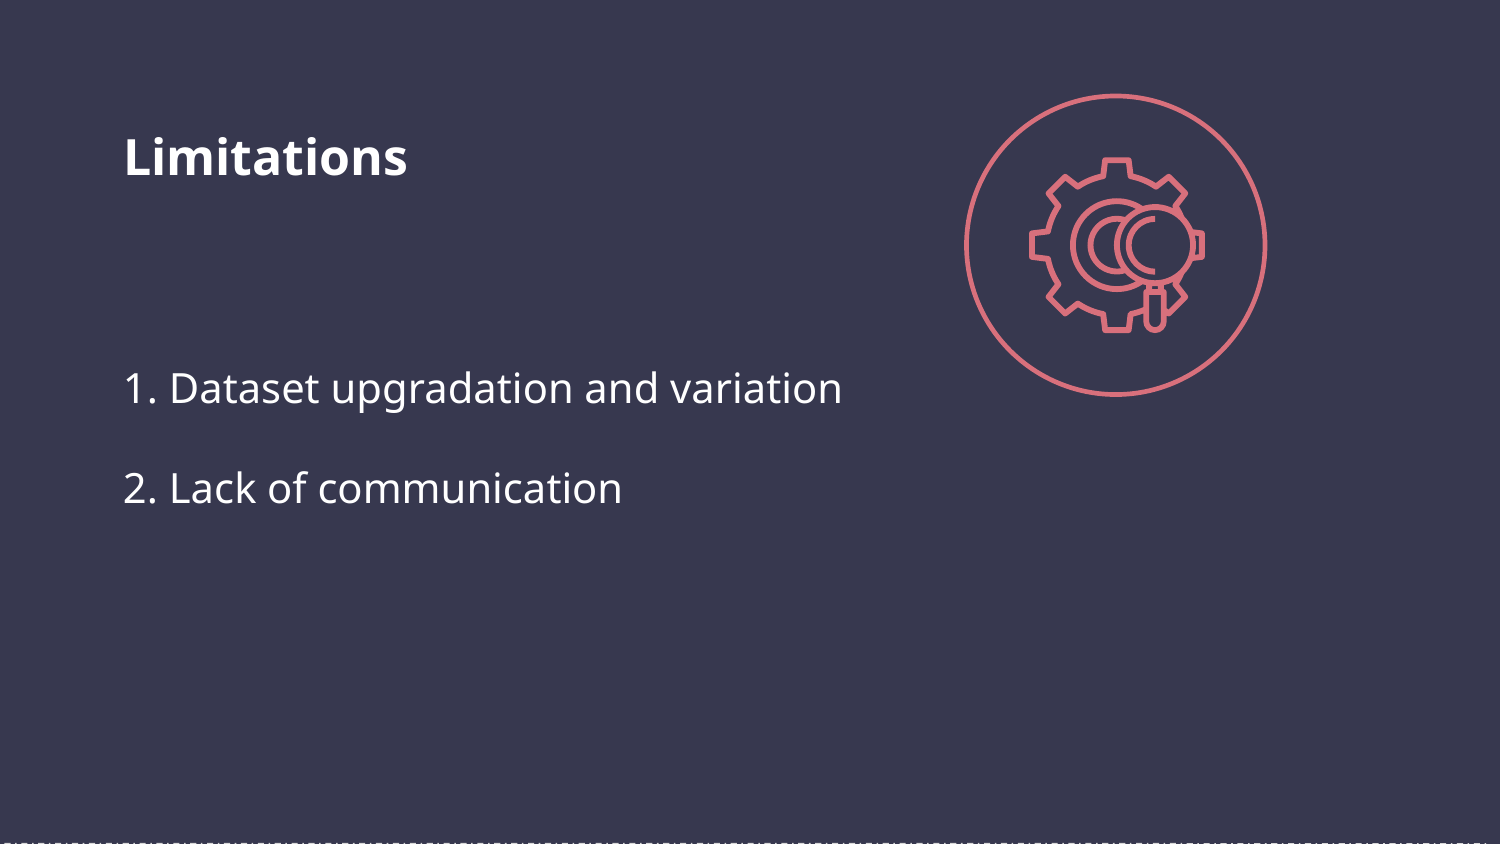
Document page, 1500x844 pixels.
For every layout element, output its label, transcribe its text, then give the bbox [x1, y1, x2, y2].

text_box [966, 95, 1266, 395]
text_box Limitations [108, 118, 713, 193]
text_box 1. Dataset upgradation and variation 2. Lack of communication [108, 354, 1317, 570]
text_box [1028, 156, 1206, 334]
